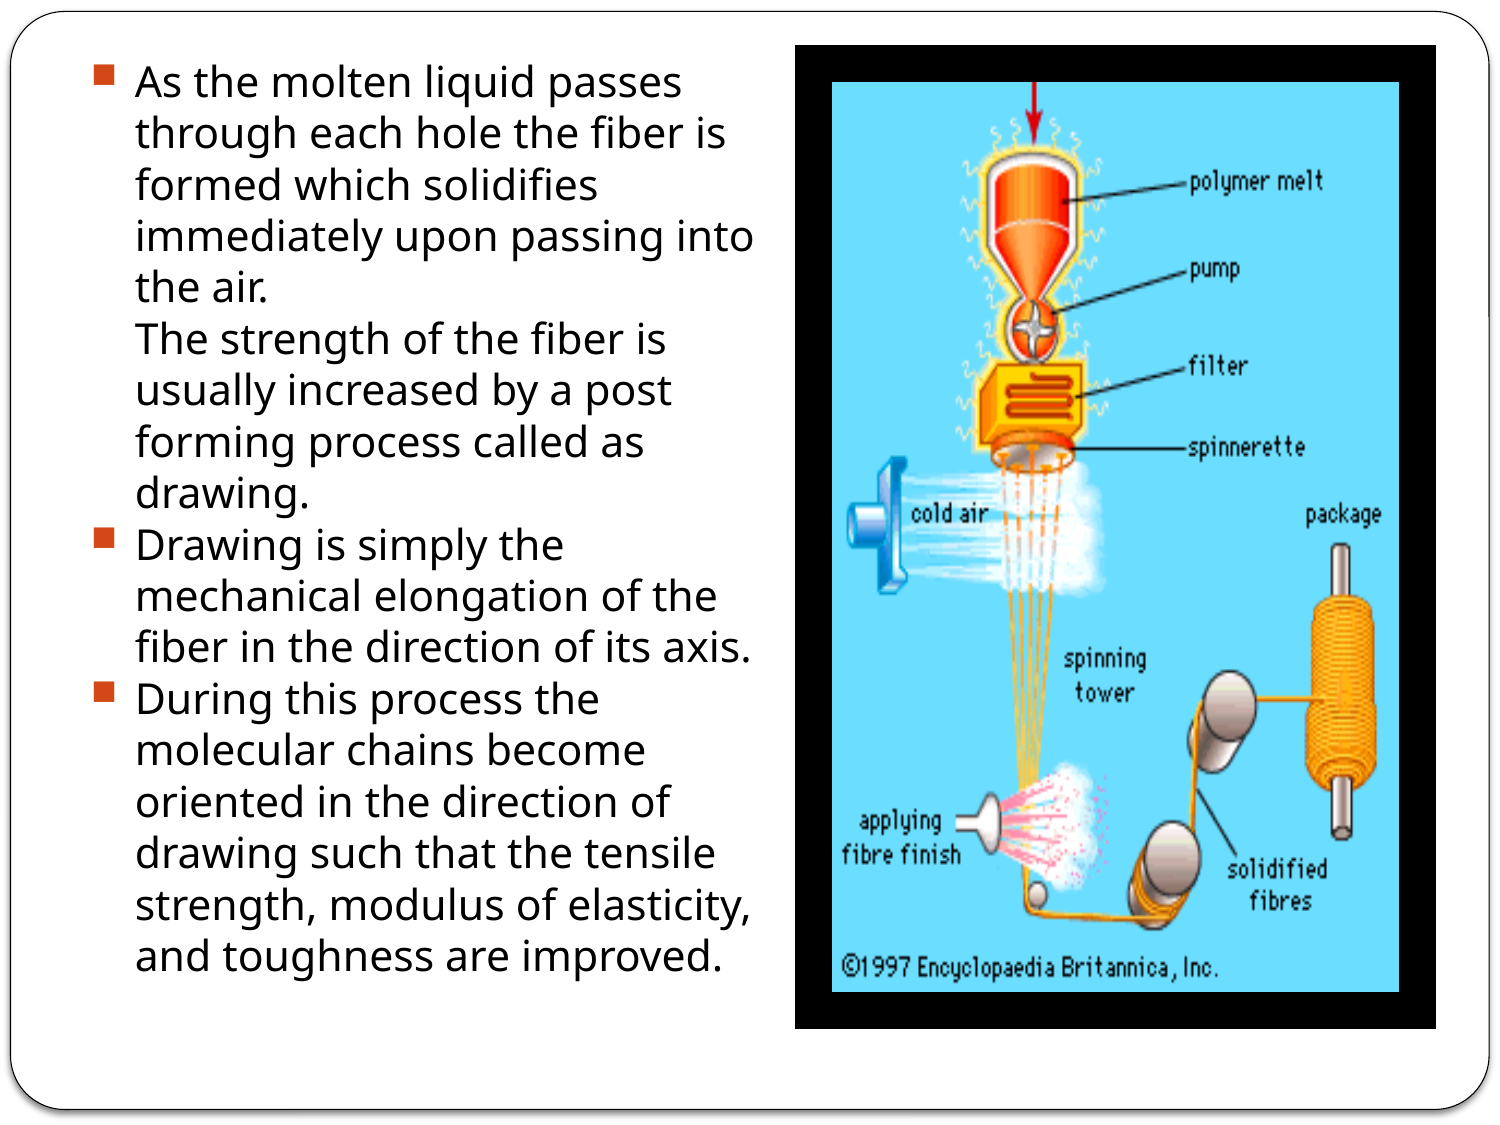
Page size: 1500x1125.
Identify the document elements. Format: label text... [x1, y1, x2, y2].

list As the molten liquid passes through each hole the fiber is formed which solidifies immediately upon passing into the air. The strength of the fiber is usually increased by a post forming process called as drawing. Drawing is simply the mechanical elongation of the fiber in the direction of its axis. During this process the molecular chains become oriented in the direction of drawing such that the tensile strength, modulus of elasticity, and toughness are improved. [58, 46, 793, 1004]
title [150, 45, 1425, 233]
picture [831, 81, 1400, 992]
